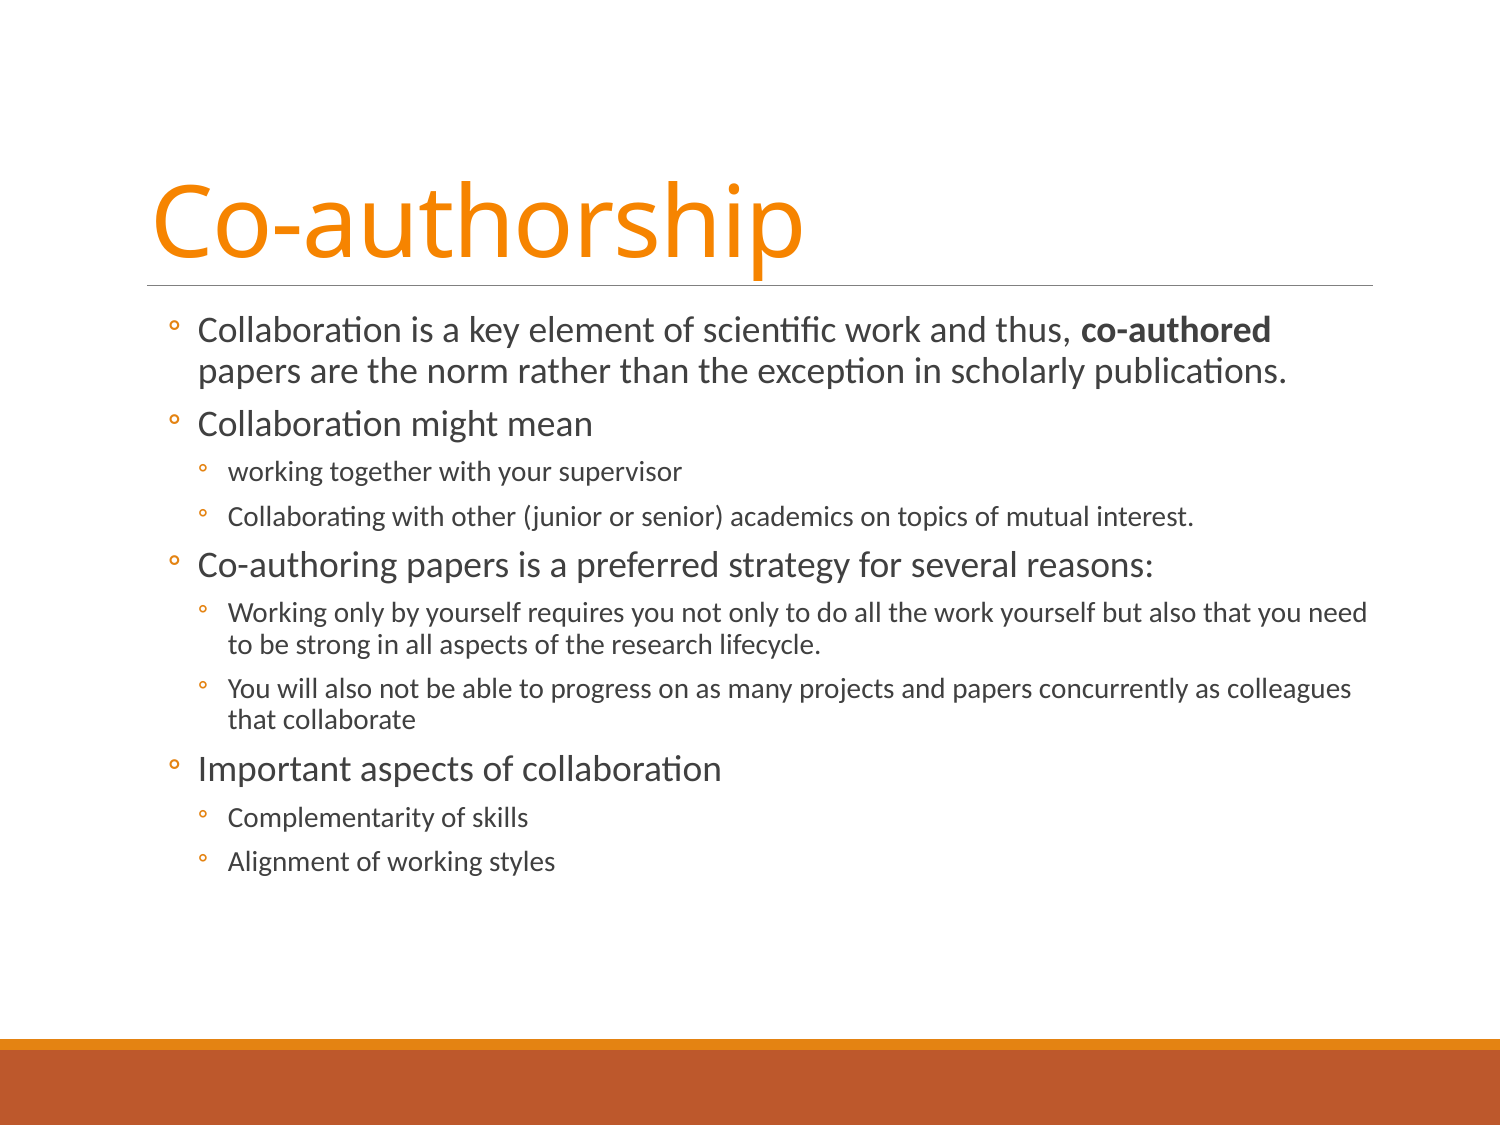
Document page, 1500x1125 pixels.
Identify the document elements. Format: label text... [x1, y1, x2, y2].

title Co-authorship [135, 47, 1373, 285]
list Collaboration is a key element of scientific work and thus, co-authored papers are the norm rather than the exception in scholarly publications. Collaboration might mean working together with your supervisor Collaborating with other (junior or senior) academics on topics of mutual interest. Co-authoring papers is a preferred strategy for several reasons: Working only by yourself requires you not only to do all the work yourself but also that you need to be strong in all aspects of the research lifecycle. You will also not be able to progress on as many projects and papers concurrently as colleagues that collaborate Important aspects of collaboration Complementarity of skills Alignment of working styles [135, 302, 1373, 963]
